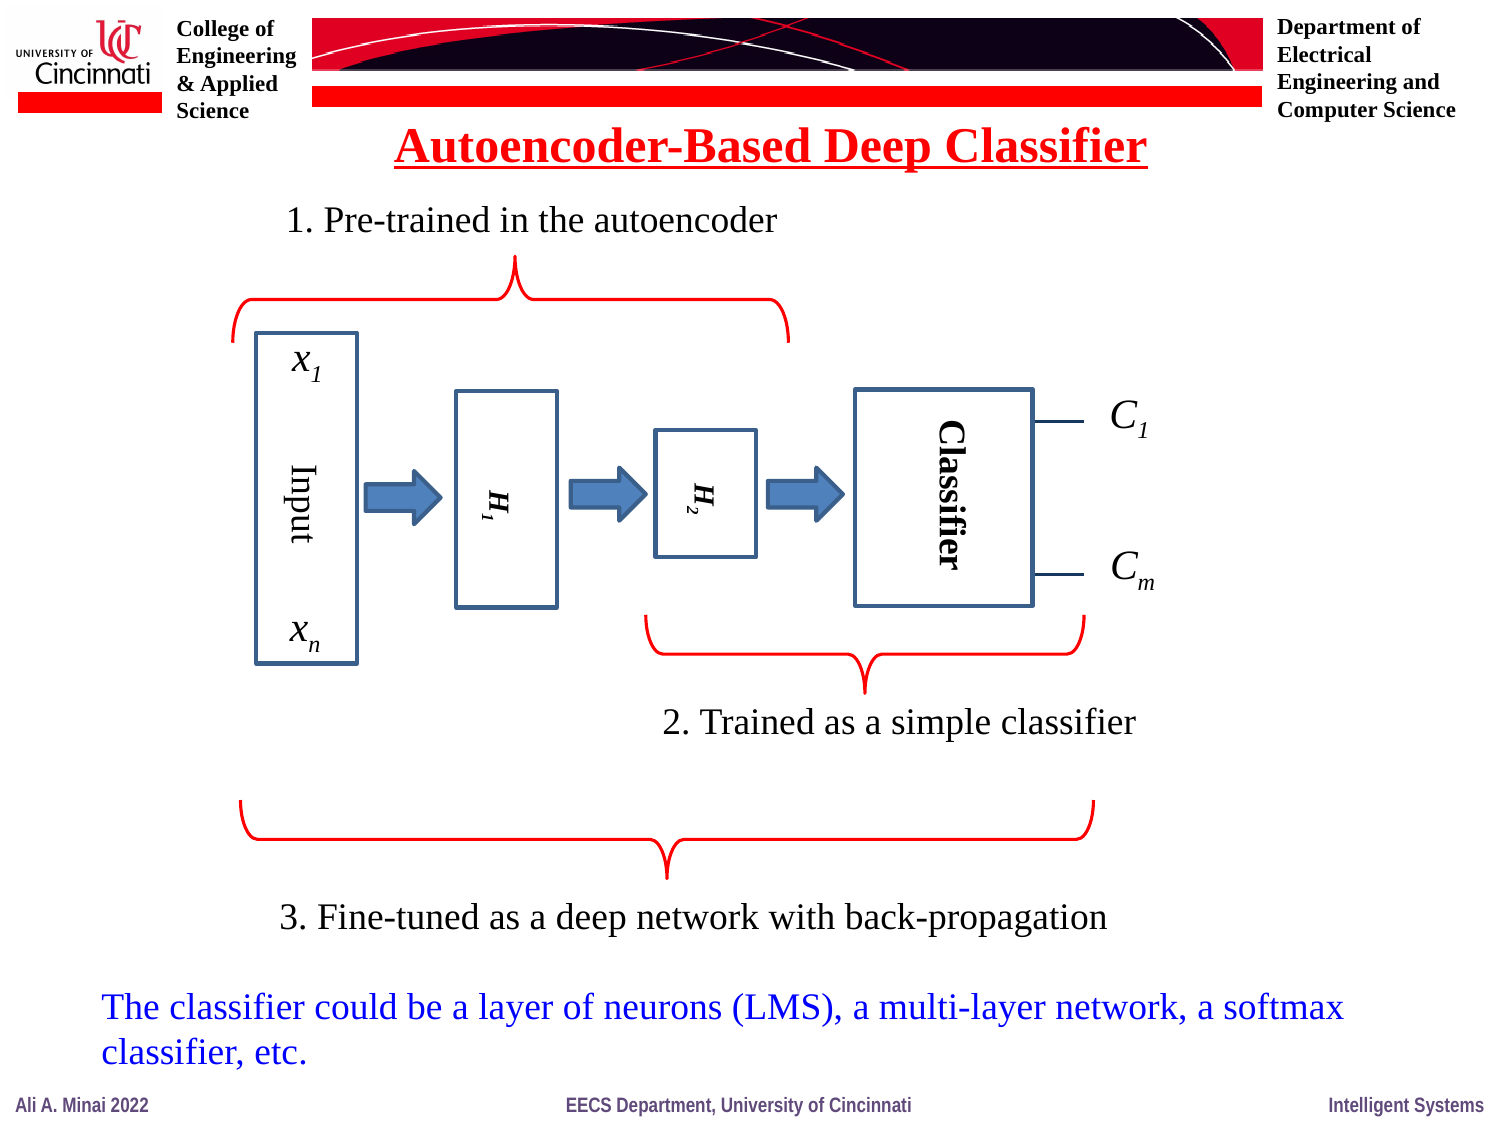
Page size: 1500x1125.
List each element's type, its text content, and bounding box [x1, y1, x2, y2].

text_box H2 [676, 468, 731, 530]
text_box [363, 469, 443, 527]
text_box [239, 799, 1095, 880]
text_box [653, 428, 758, 559]
picture [312, 18, 1263, 71]
text_box [454, 389, 559, 610]
text_box Cm [1095, 530, 1171, 603]
text_box Input [277, 449, 337, 559]
picture [6, 5, 163, 99]
text_box [568, 465, 648, 523]
text_box 1. Pre-trained in the autoencoder [271, 187, 793, 248]
text_box 3. Fine-tuned as a deep network with back-propagation [264, 884, 1124, 945]
text_box C1 [1094, 379, 1165, 451]
text_box [765, 465, 845, 523]
text_box 2. Trained as a simple classifier [647, 689, 1152, 750]
text_box Autoencoder-Based Deep Classifier [379, 105, 1163, 181]
text_box The classifier could be a layer of neurons (LMS), a multi-layer network, a softmax classifier, etc. [86, 974, 1400, 1080]
text_box [645, 614, 1085, 689]
text_box [853, 387, 1035, 608]
text_box [231, 255, 790, 343]
text_box [254, 343, 359, 666]
text_box H1 [471, 476, 526, 537]
